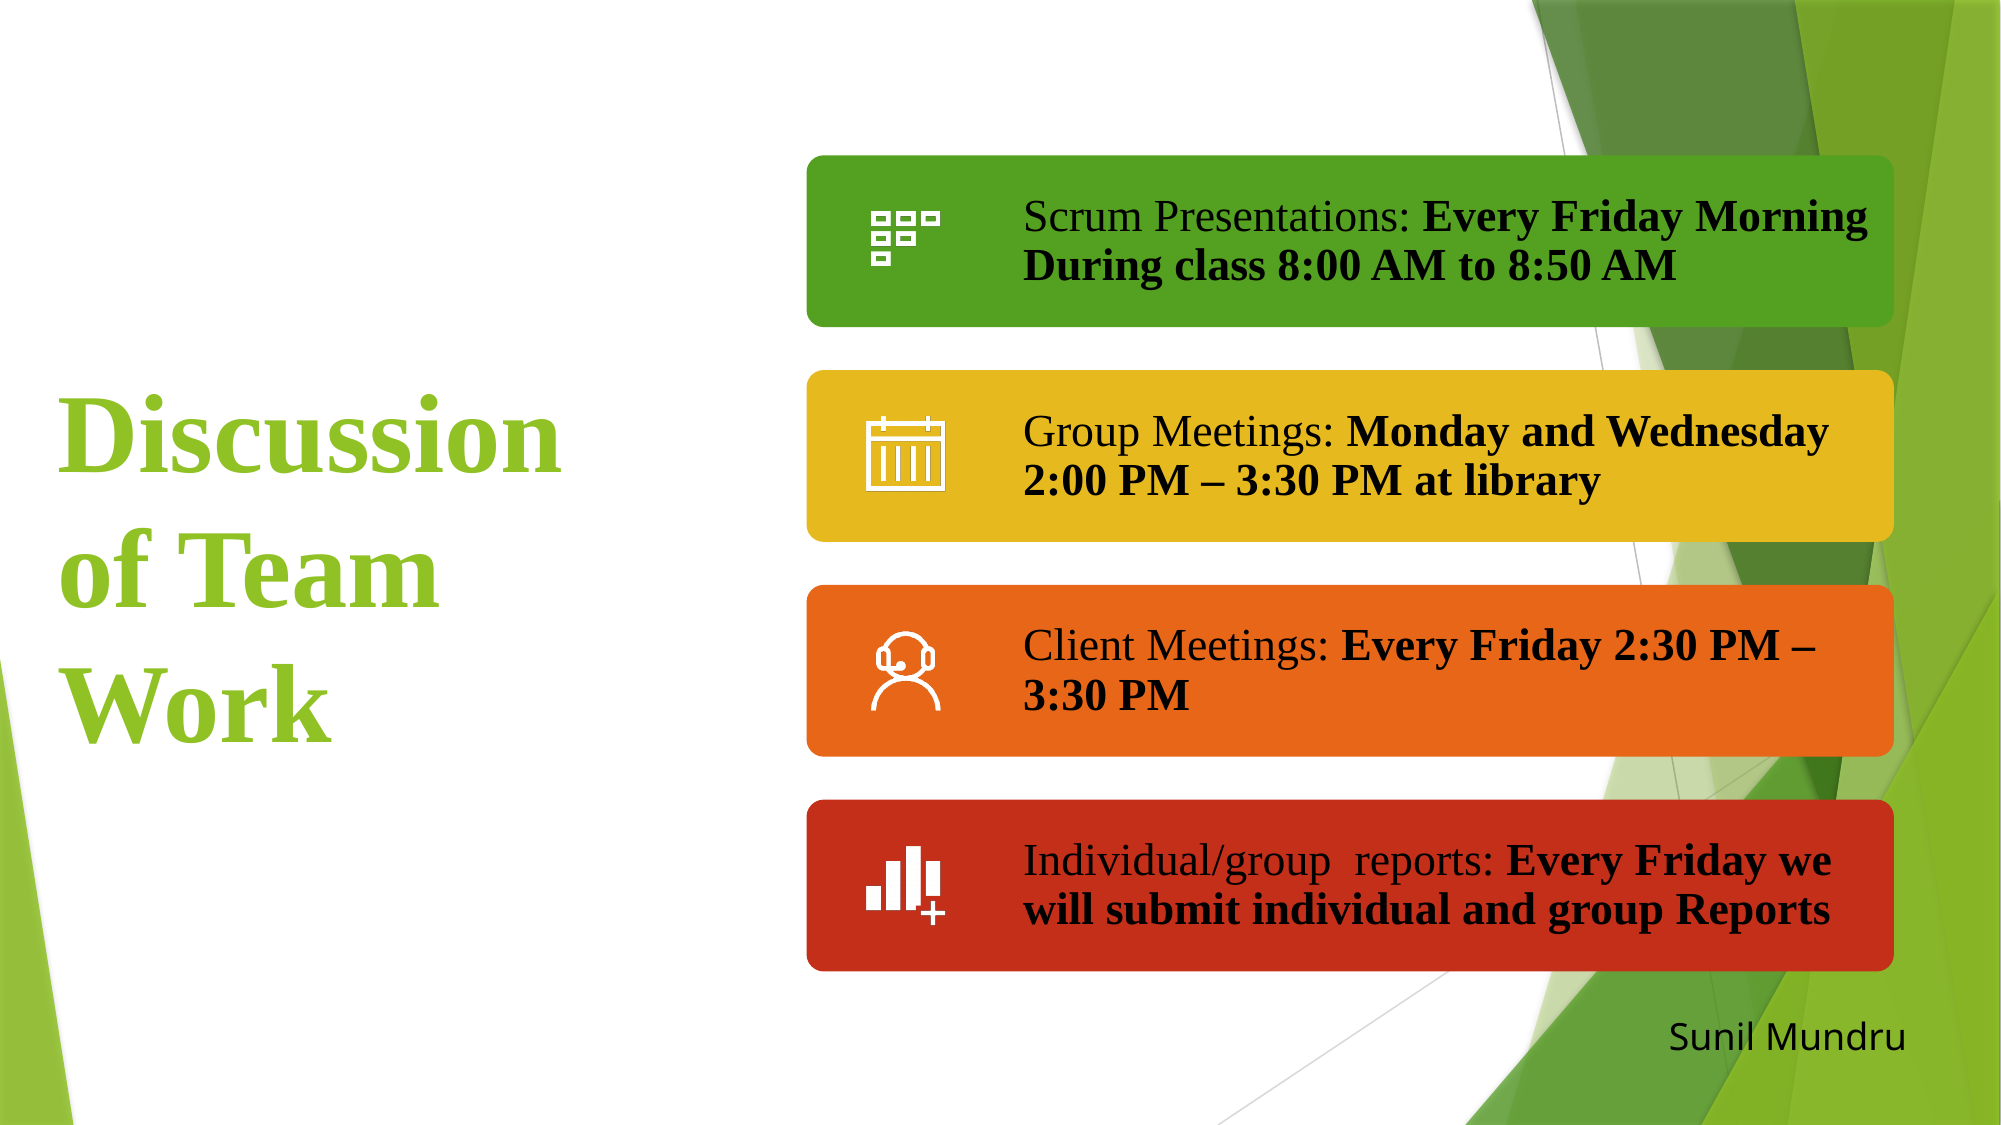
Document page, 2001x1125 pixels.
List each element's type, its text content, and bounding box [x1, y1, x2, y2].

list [805, 154, 1895, 973]
text_box Sunil Mundru [1654, 1005, 1923, 1066]
title Discussion of Team Work [42, 226, 689, 899]
